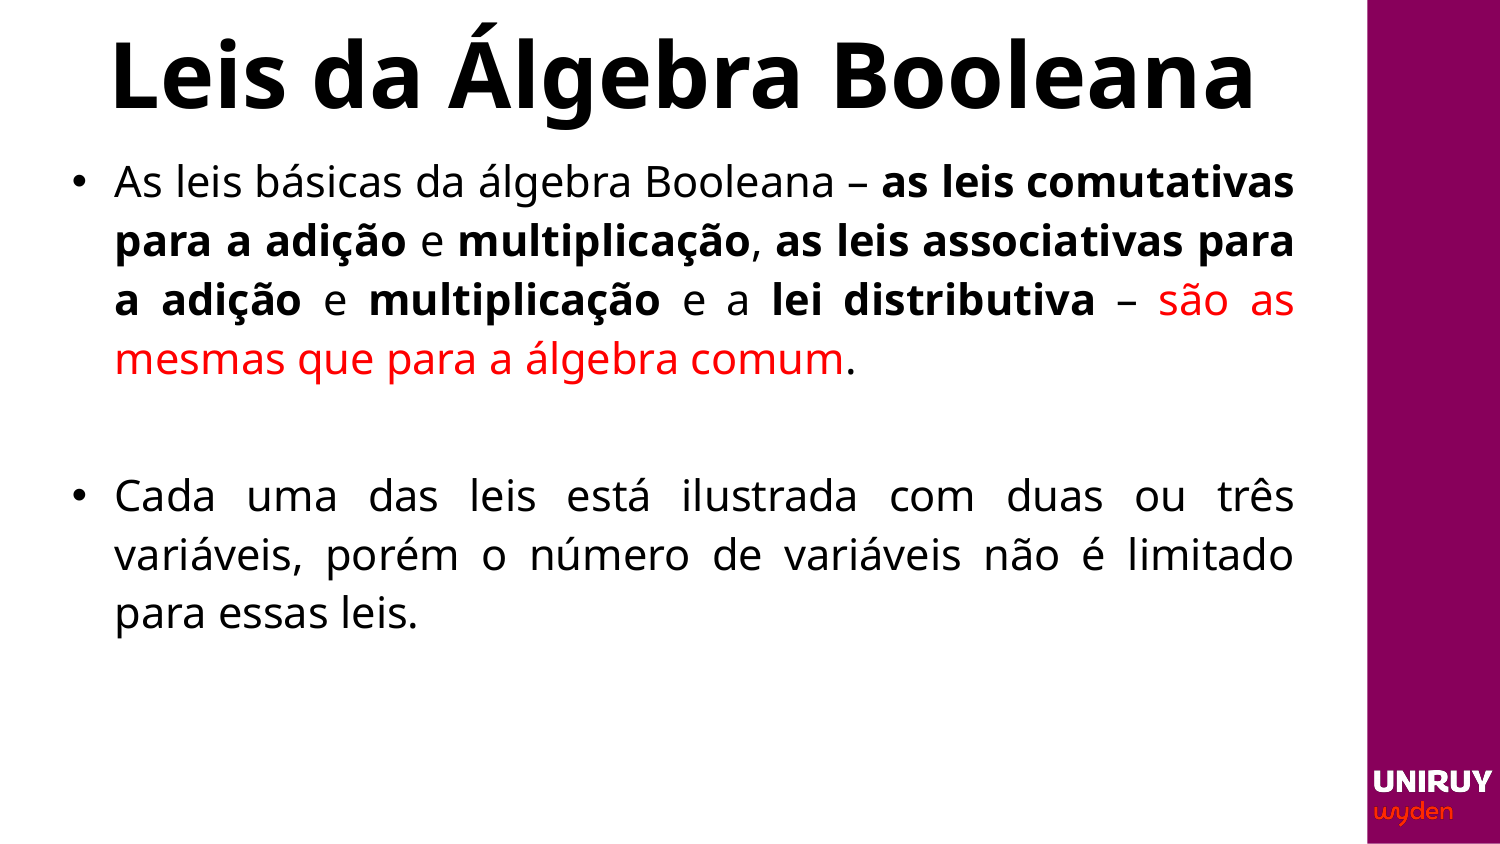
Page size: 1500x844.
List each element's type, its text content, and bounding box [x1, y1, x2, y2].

title Leis da Álgebra Booleana [63, 2, 1304, 142]
list As leis básicas da álgebra Booleana – as leis comutativas para a adição e multiplicação, as leis associativas para a adição e multiplicação e a lei distributiva – são as mesmas que para a álgebra comum. Cada uma das leis está ilustrada com duas ou três variáveis, porém o número de variáveis não é limitado para essas leis. [63, 142, 1304, 701]
picture [1374, 770, 1493, 827]
